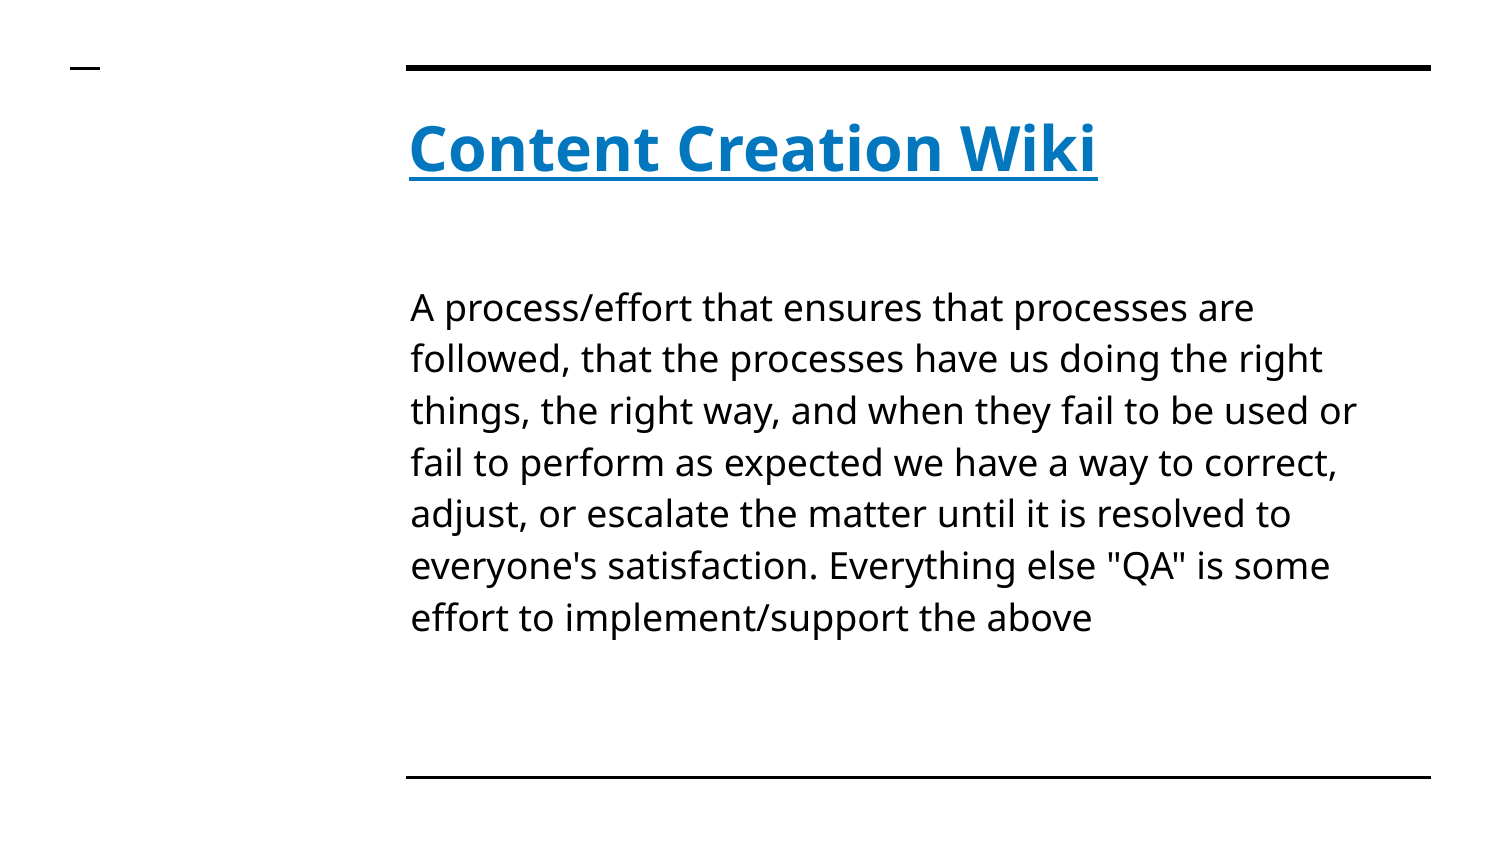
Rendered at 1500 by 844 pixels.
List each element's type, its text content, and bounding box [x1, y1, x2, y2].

title Content Creation Wiki [393, 94, 1431, 199]
list A process/effort that ensures that processes are followed, that the processes have us doing the right things, the right way, and when they fail to be used or fail to perform as expected we have a way to correct, adjust, or escalate the matter until it is resolved to everyone's satisfaction. Everything else "QA" is some effort to implement/support the above [395, 261, 1433, 755]
